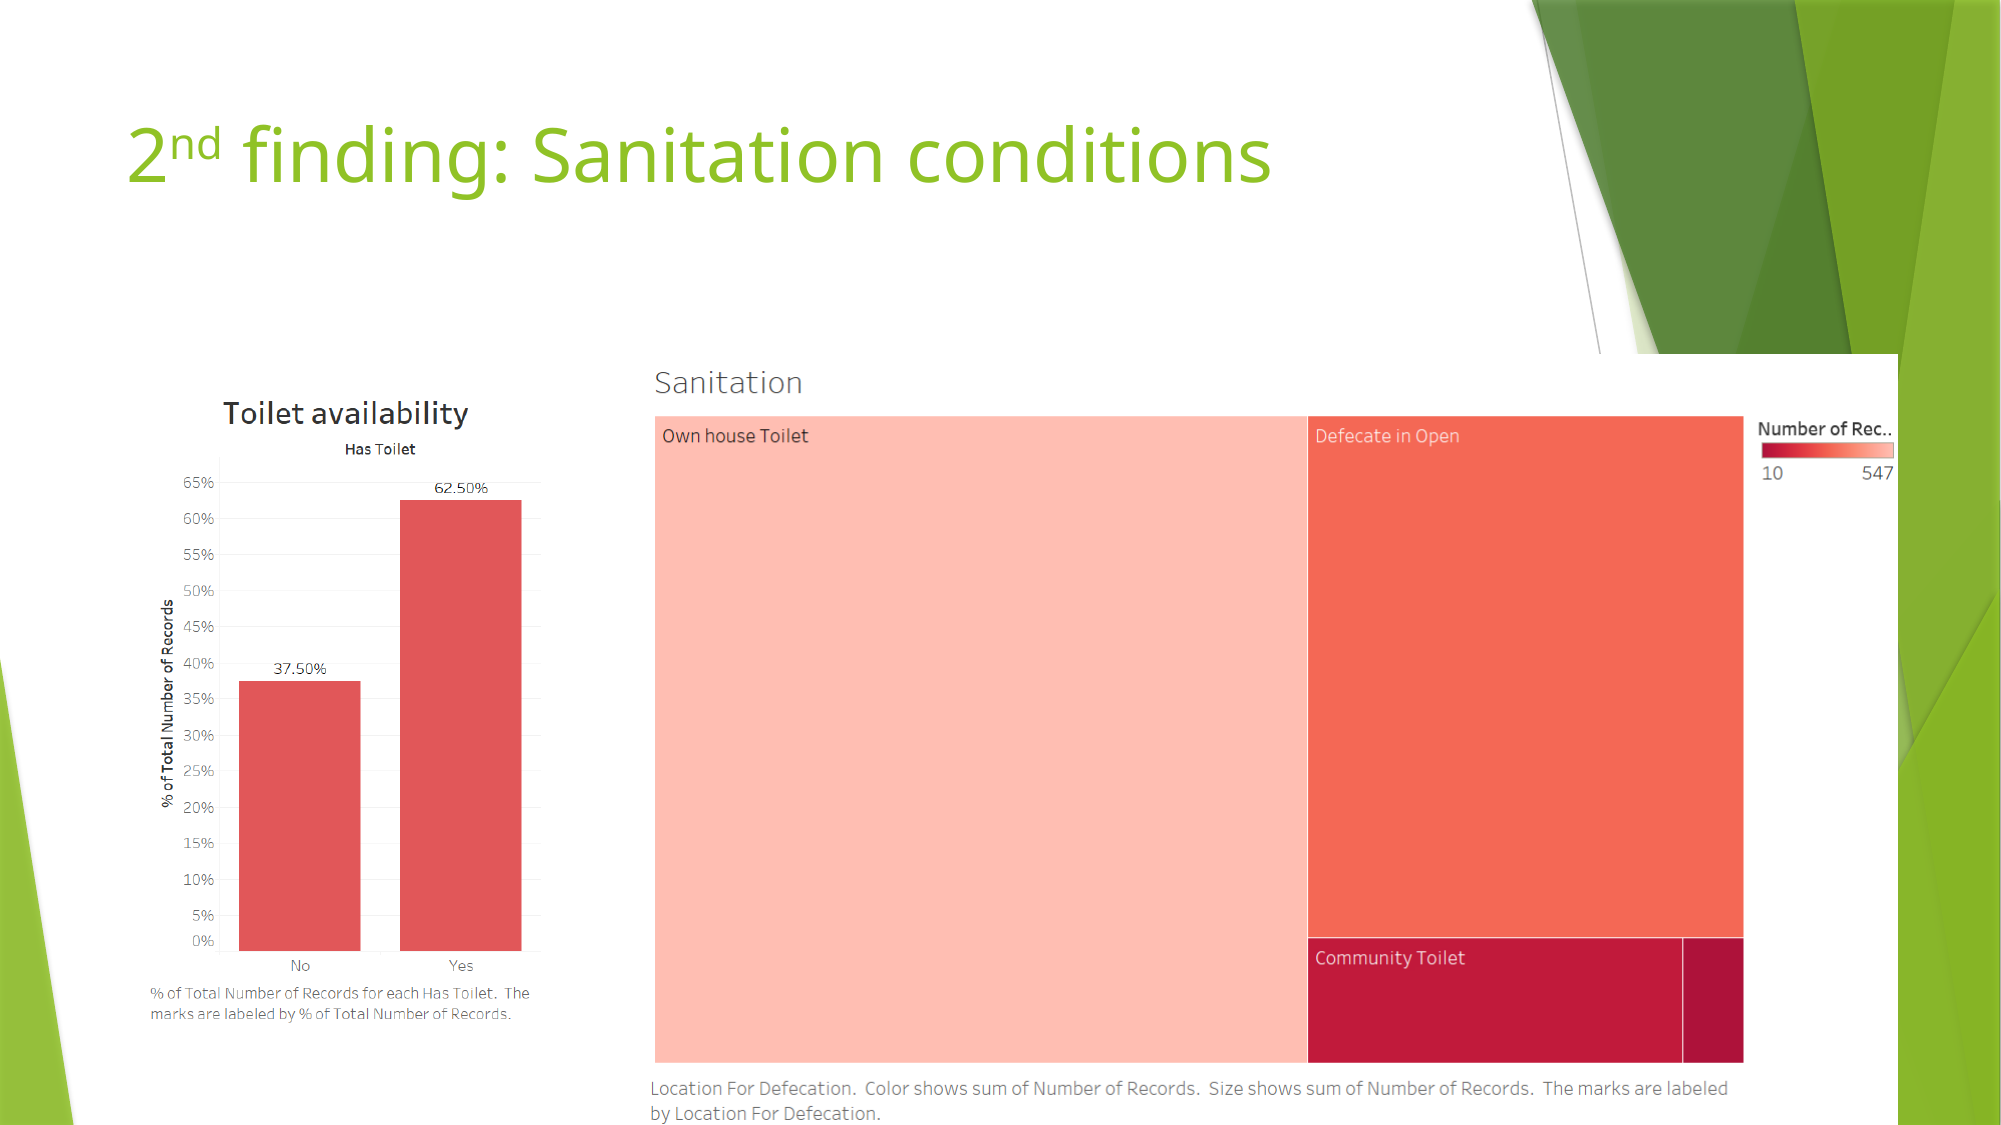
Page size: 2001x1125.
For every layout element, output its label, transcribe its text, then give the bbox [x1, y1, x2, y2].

picture [649, 354, 1899, 1125]
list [149, 385, 542, 1024]
title 2nd finding: Sanitation conditions [111, 99, 1522, 317]
